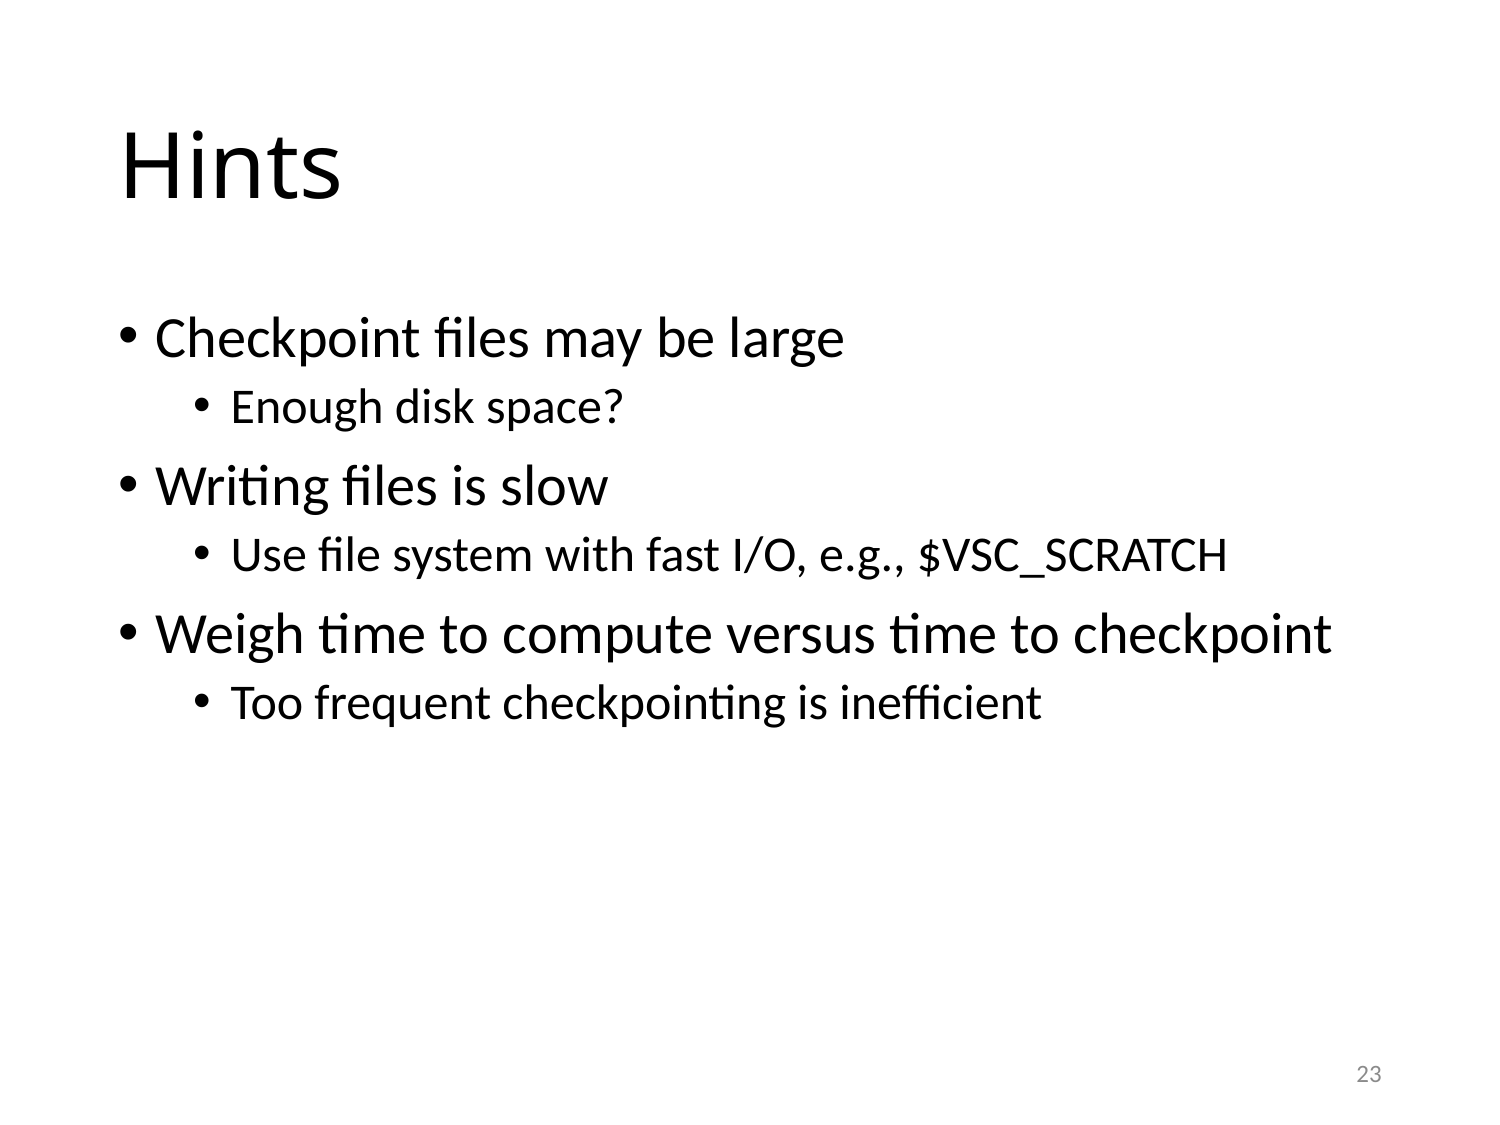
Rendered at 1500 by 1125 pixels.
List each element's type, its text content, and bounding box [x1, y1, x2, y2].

slide_number 23 [1059, 1042, 1397, 1103]
list Checkpoint files may be large Enough disk space? Writing files is slow Use file system with fast I/O, e.g., $VSC_SCRATCH Weigh time to compute versus time to checkpoint Too frequent checkpointing is inefficient [103, 299, 1397, 1014]
title Hints [103, 59, 1397, 278]
